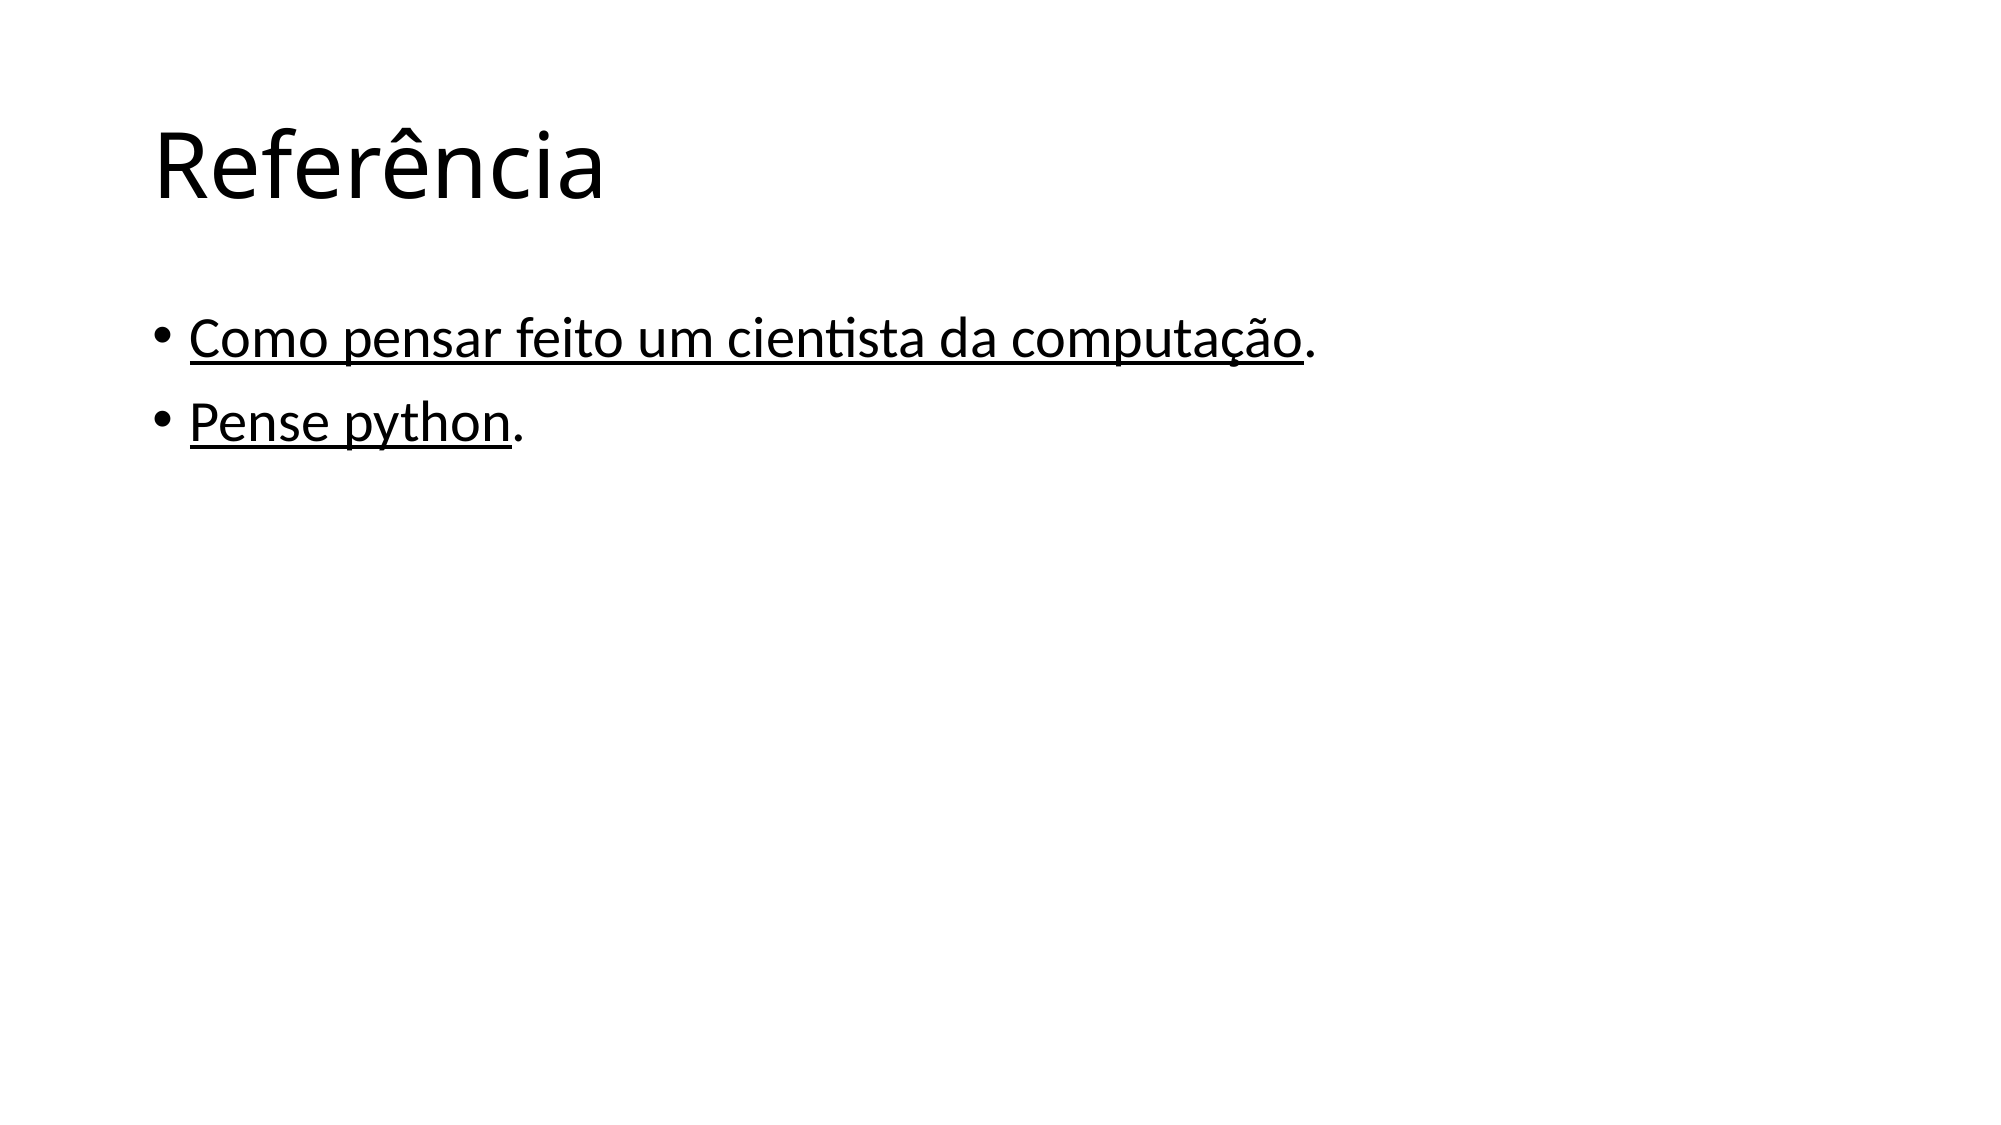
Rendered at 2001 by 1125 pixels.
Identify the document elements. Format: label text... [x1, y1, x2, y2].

title Referência [137, 59, 1863, 278]
list Como pensar feito um cientista da computação. Pense python. [137, 299, 1863, 1014]
